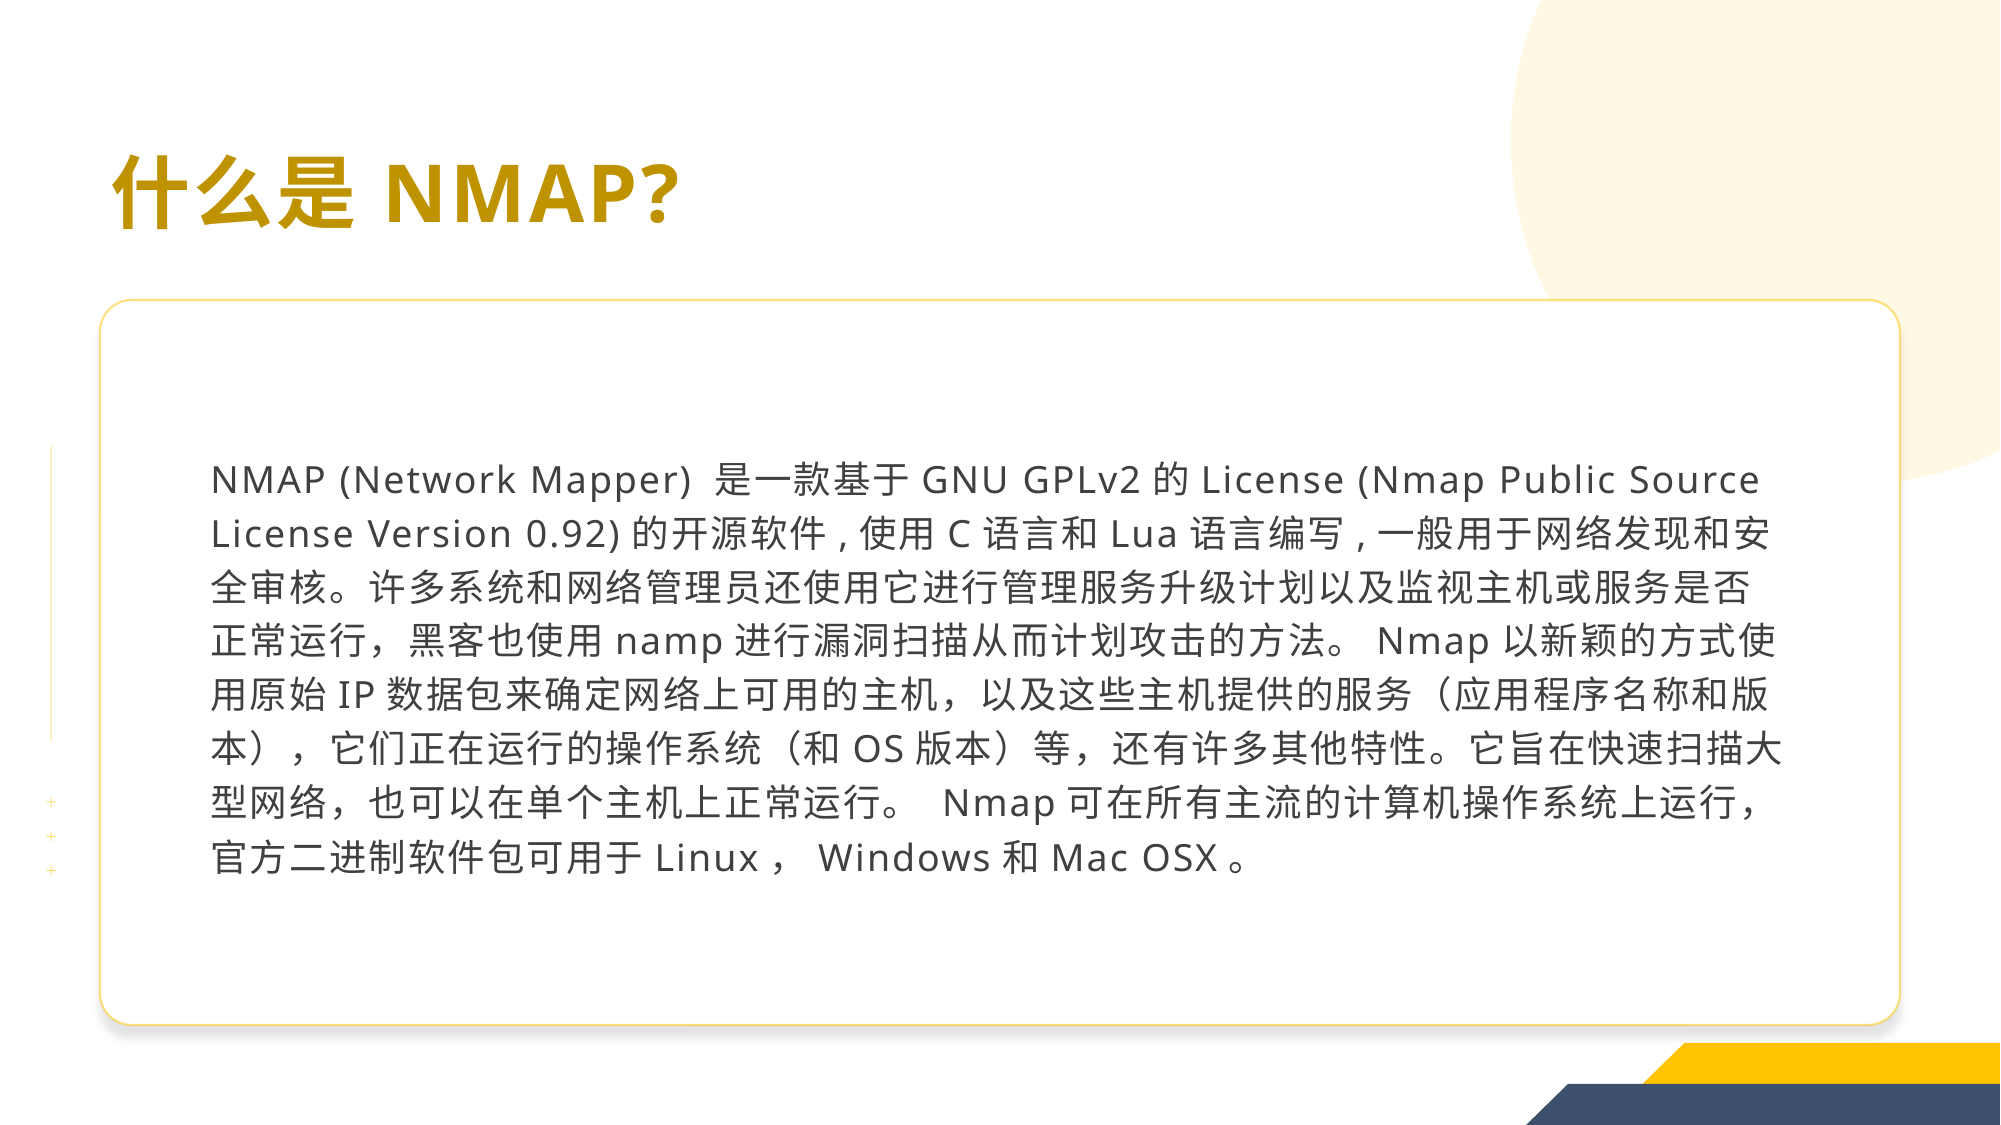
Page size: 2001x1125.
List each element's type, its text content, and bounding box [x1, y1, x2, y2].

text_box [98, 298, 1901, 1027]
text_box 什么是NMAP? [99, 125, 1525, 250]
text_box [46, 446, 56, 876]
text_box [1526, 1042, 2000, 1125]
text_box NMAP (Network Mapper) 是一款基于GNU GPLv2的License (Nmap Public Source License Version 0.92)的开源软件,使用C语言和Lua语言编写,一般用于网络发现和安全审核。许多系统和网络管理员还使用它进行管理服务升级计划以及监视主机或服务是否正常运行，黑客也使用namp进行漏洞扫描从而计划攻击的方法。Nmap以新颖的方式使用原始IP数据包来确定网络上可用的主机，以及这些主机提供的服务（应用程序名称和版本），它们正在运行的操作系统（和OS版本）等，还有许多其他特性。它旨在快速扫描大型网络，也可以在单个主机上正常运行。 Nmap可在所有主流的计算机操作系统上运行，官方二进制软件包可用于Linux，Windows和Mac OSX。 [199, 375, 1800, 950]
text_box [1510, 0, 2000, 482]
